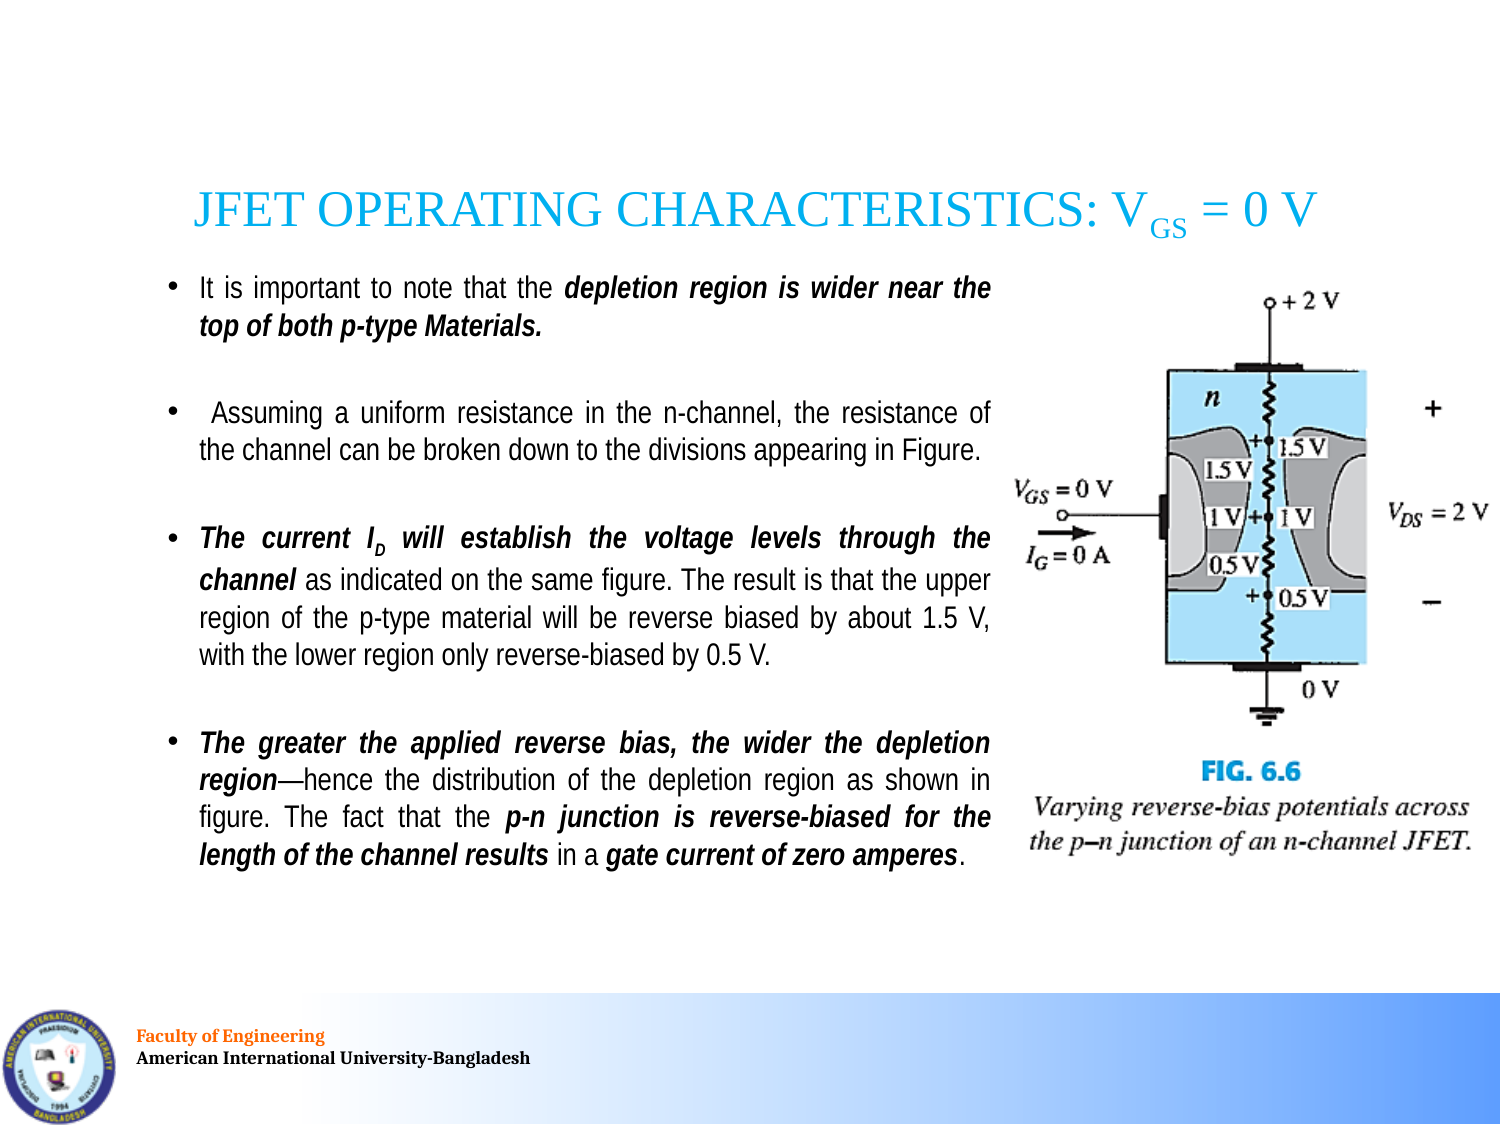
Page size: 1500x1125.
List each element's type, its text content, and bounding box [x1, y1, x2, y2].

list It is important to note that the depletion region is wider near the top of both p-type Materials. Assuming a uniform resistance in the n-channel, the resistance of the channel can be broken down to the divisions appearing in Figure. The current ID will establish the voltage levels through the channel as indicated on the same figure. The result is that the upper region of the p-type material will be reverse biased by about 1.5 V, with the lower region only reverse-biased by 0.5 V. The greater the applied reverse bias, the wider the depletion region—hence the distribution of the depletion region as shown in figure. The fact that the p-n junction is reverse-biased for the length of the channel results in a gate current of zero amperes. [152, 259, 1008, 930]
title JFET OPERATING CHARACTERISTICS: VGS = 0 V [165, 159, 1435, 260]
picture [1006, 276, 1493, 865]
picture [0, 1007, 119, 1125]
